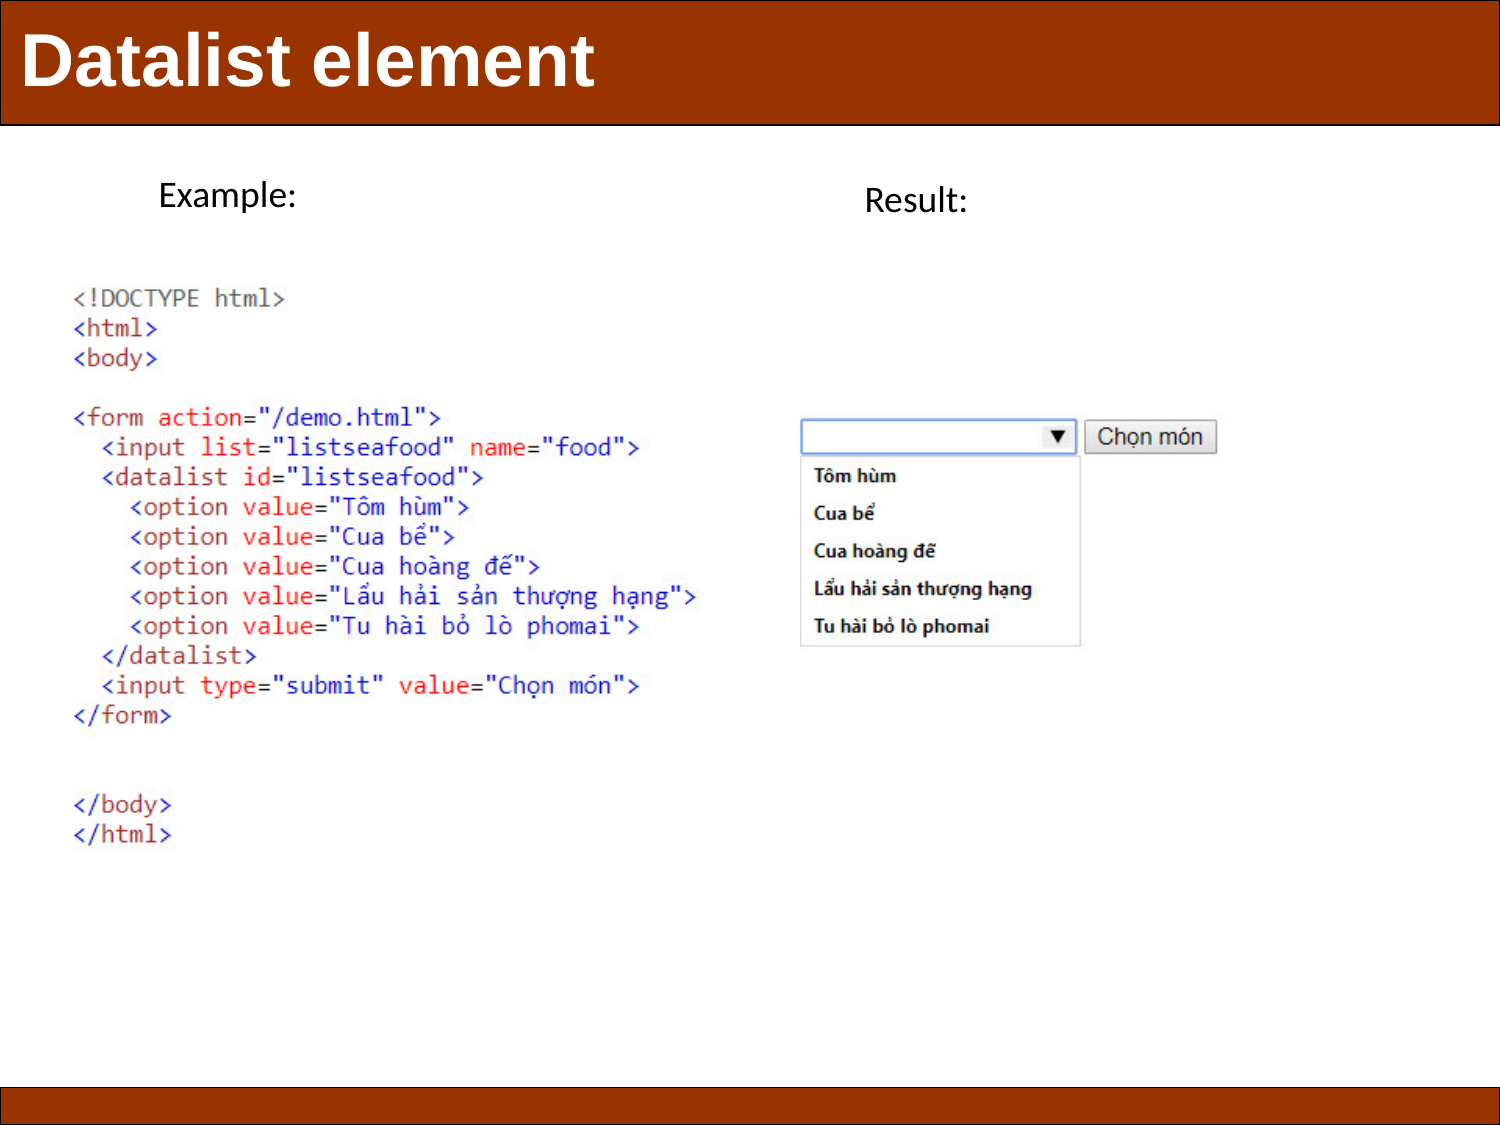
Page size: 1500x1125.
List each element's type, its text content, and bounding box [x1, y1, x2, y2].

text_box Result: [849, 167, 1078, 227]
text_box Example: [143, 162, 372, 223]
text_box Datalist element [5, 4, 1106, 110]
picture [799, 412, 1319, 669]
picture [62, 274, 723, 885]
